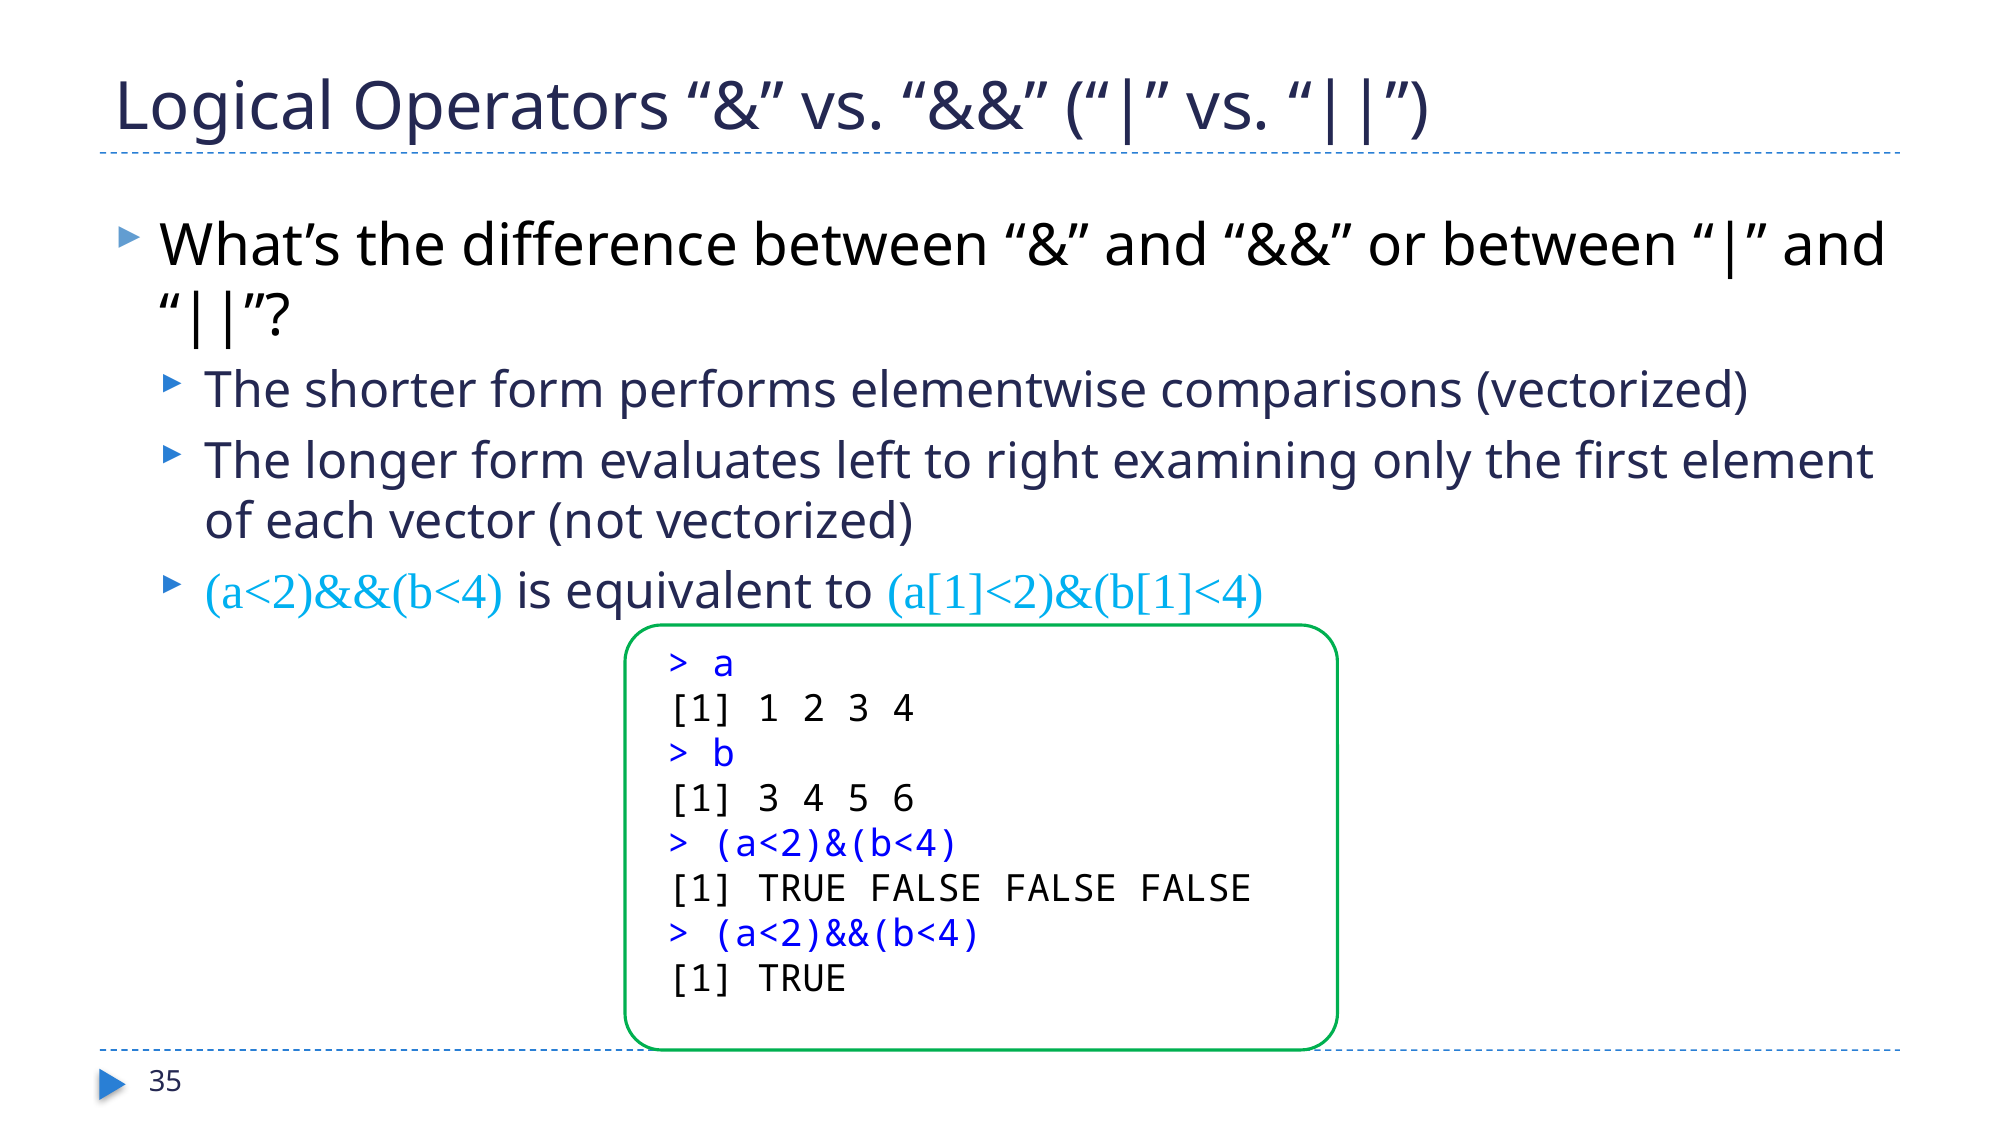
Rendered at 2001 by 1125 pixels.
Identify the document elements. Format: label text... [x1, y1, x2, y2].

slide_number 35 [133, 1055, 568, 1103]
title Logical Operators “&” vs. “&&” (“|” vs. “||”) [99, 24, 1900, 151]
text_box [623, 623, 1340, 1052]
list What’s the difference between “&” and “&&” or between “|” and “||”? The shorter form performs elementwise comparisons (vectorized) The longer form evaluates left to right examining only the first element of each vector (not vectorized) (a<2)&&(b<4) is equivalent to (a[1]<2)&(b[1]<4) [99, 200, 1938, 526]
